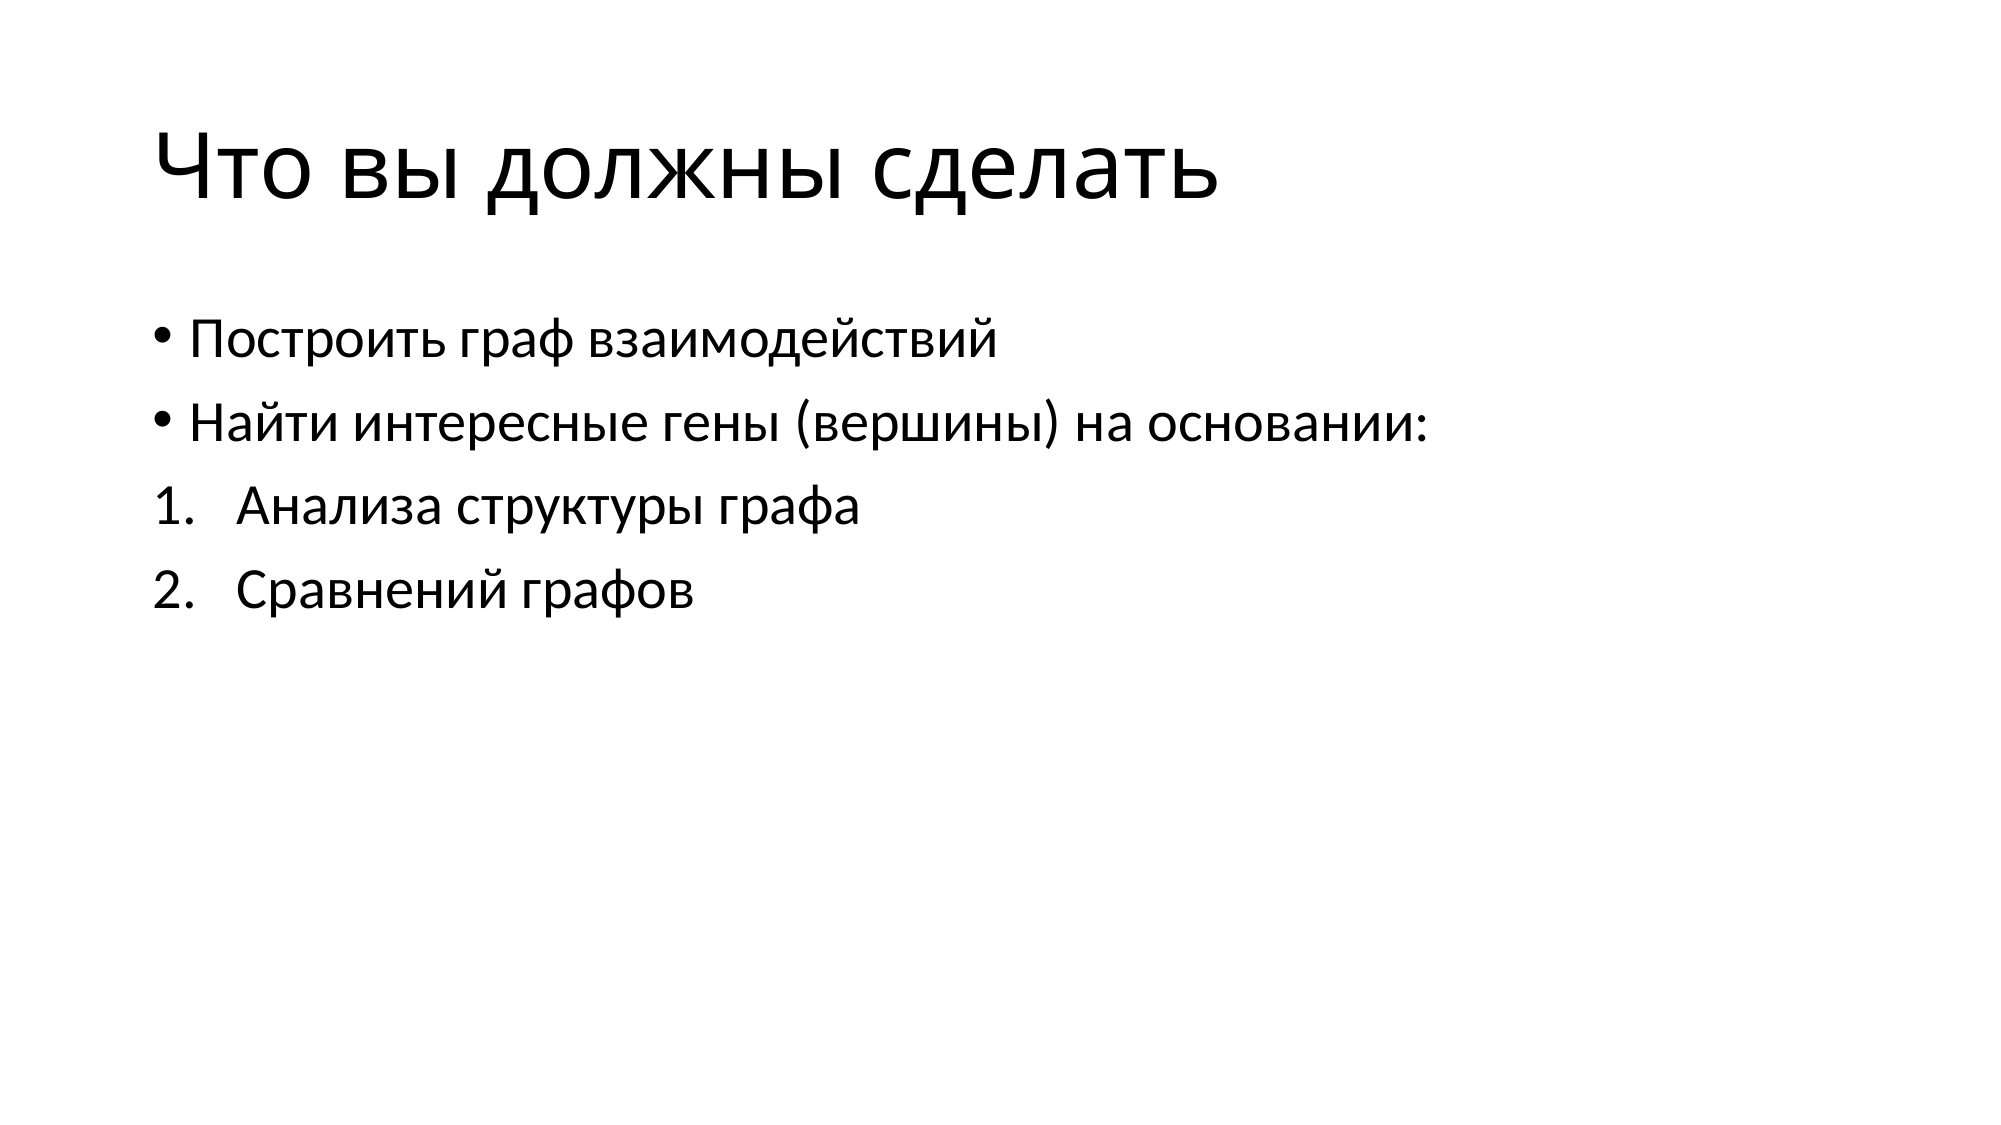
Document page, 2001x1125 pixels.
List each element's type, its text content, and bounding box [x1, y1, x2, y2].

title Что вы должны сделать [137, 59, 1863, 278]
list Построить граф взаимодействий Найти интересные гены (вершины) на основании: Анализа структуры графа Сравнений графов [137, 299, 1863, 1014]
